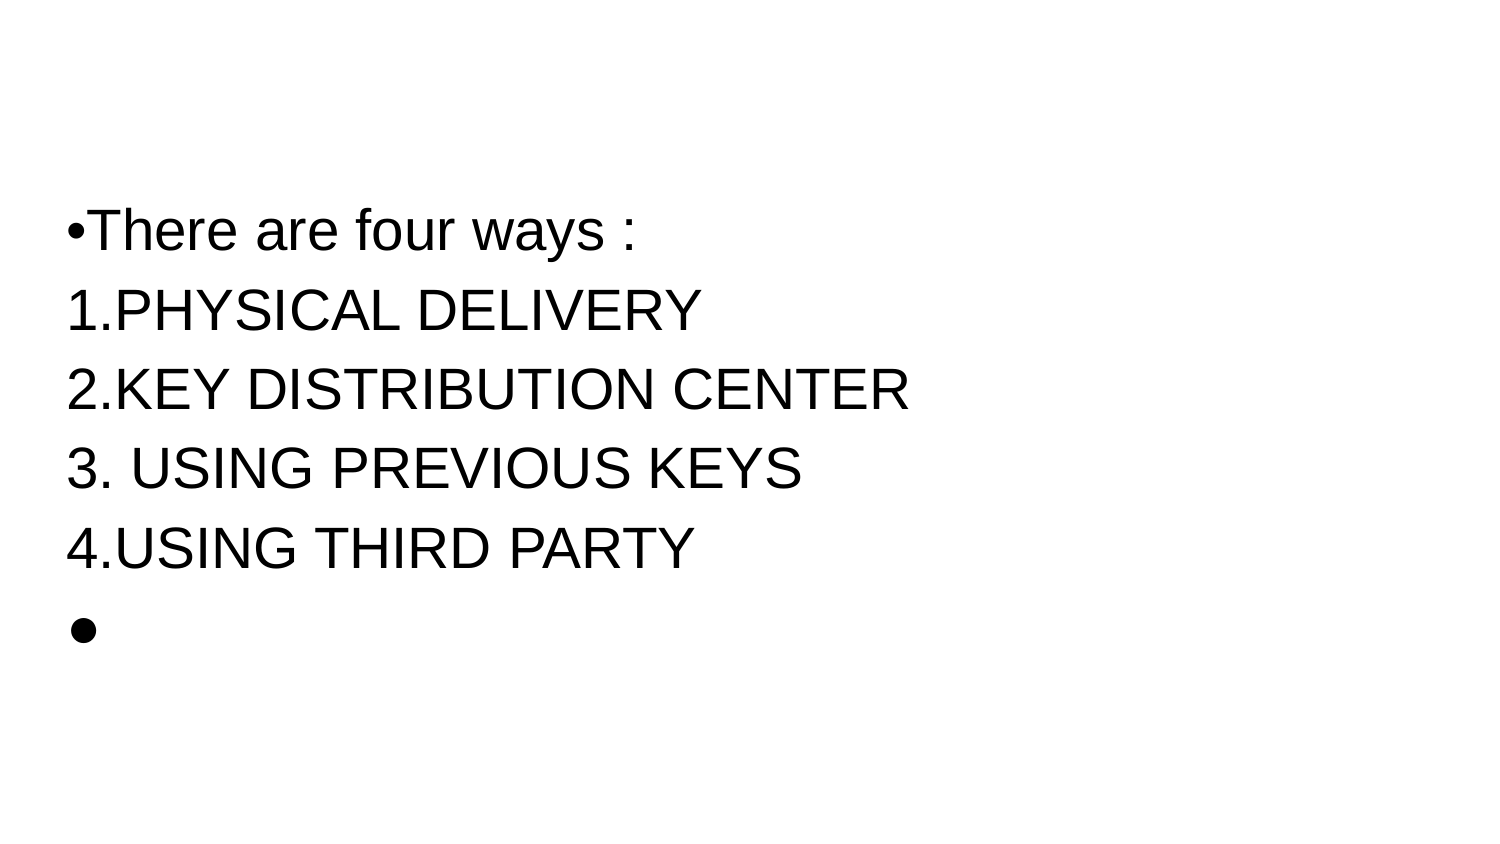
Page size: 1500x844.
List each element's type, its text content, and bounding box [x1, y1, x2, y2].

list •There are four ways : 1.PHYSICAL DELIVERY 2.KEY DISTRIBUTION CENTER 3. USING PREVIOUS KEYS 4.USING THIRD PARTY ● [51, 189, 1449, 750]
